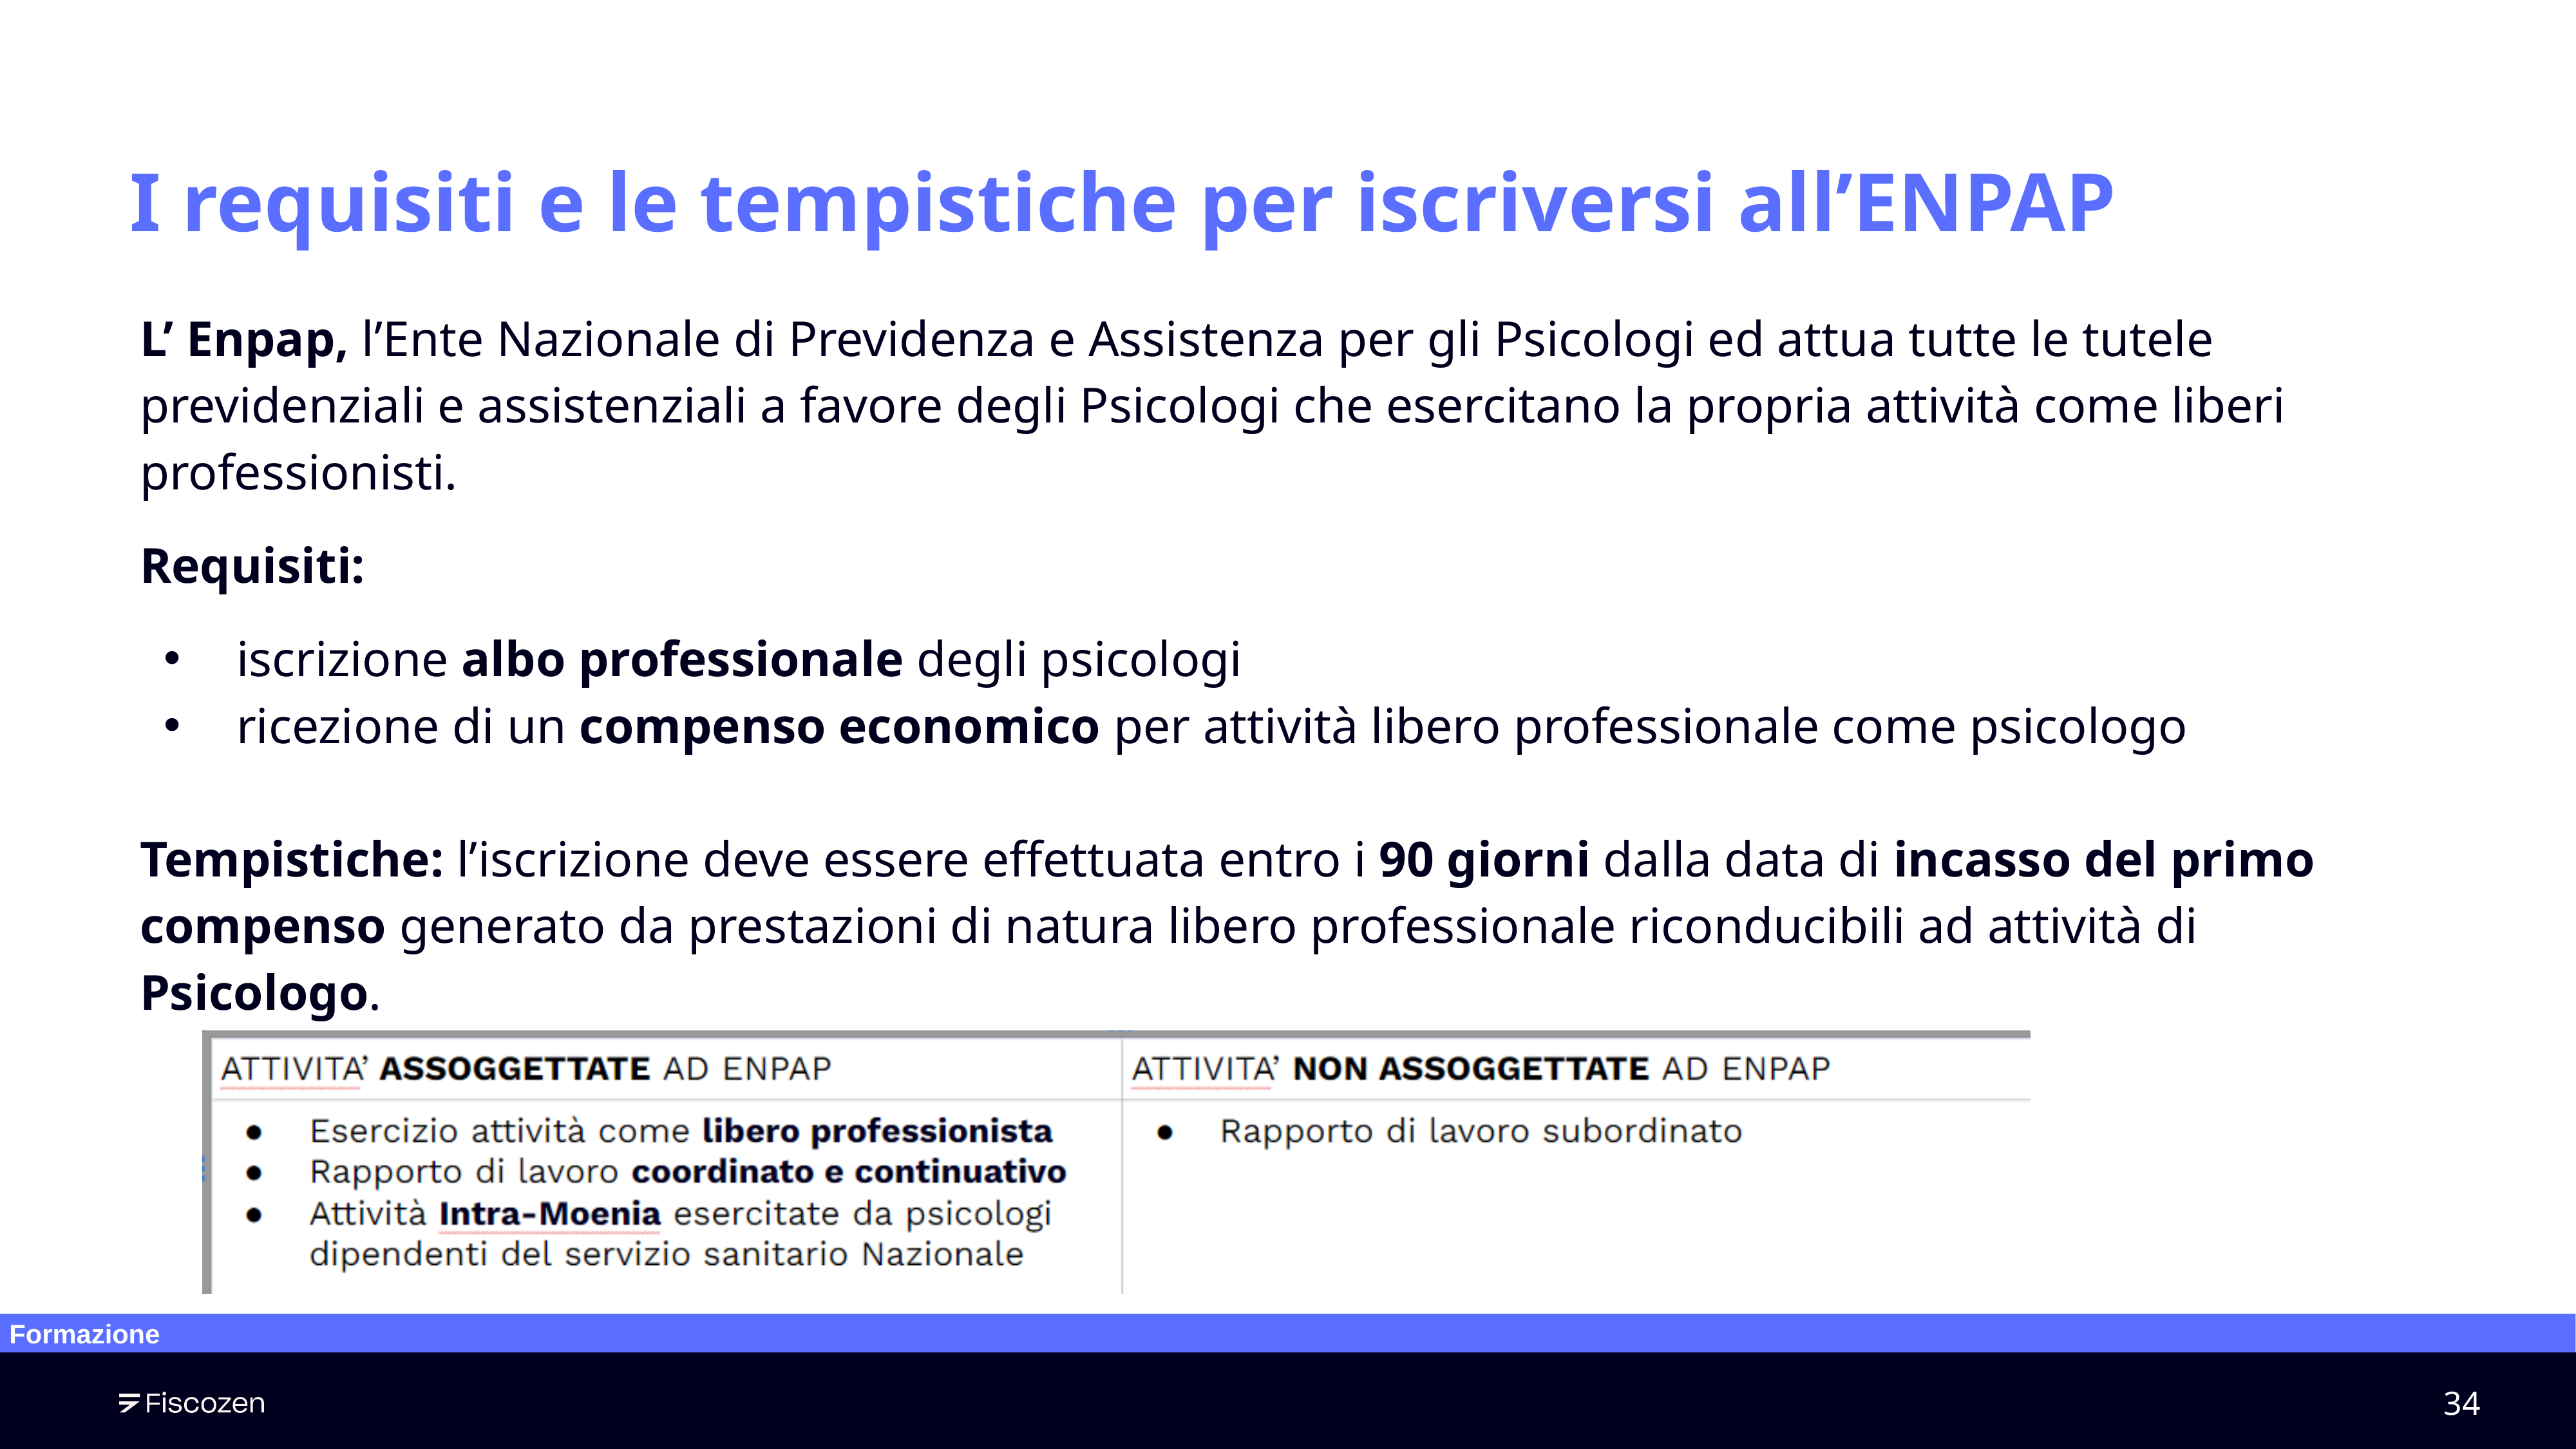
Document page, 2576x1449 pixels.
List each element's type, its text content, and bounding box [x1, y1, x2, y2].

title I requisiti e le tempistiche per iscriversi all’ENPAP [120, 109, 2456, 290]
picture [202, 1030, 2031, 1294]
picture [0, 1352, 2576, 1449]
slide_number ‹#› [2322, 1377, 2486, 1449]
list L’ Enpap, l’Ente Nazionale di Previdenza e Assistenza per gli Psicologi ed attua tutte le tutele previdenziali e assistenziali a favore degli Psicologi che esercitano la propria attività come liberi professionisti. Requisiti: iscrizione albo professionale degli psicologi ricezione di un compenso economico per attività libero professionale come psicologo Tempistiche: l’iscrizione deve essere effettuata entro i 90 giorni dalla data di incasso del primo compenso generato da prestazioni di natura libero professionale riconducibili ad attività di Psicologo. [130, 289, 2439, 938]
text_box Formazione [0, 1313, 2576, 1352]
